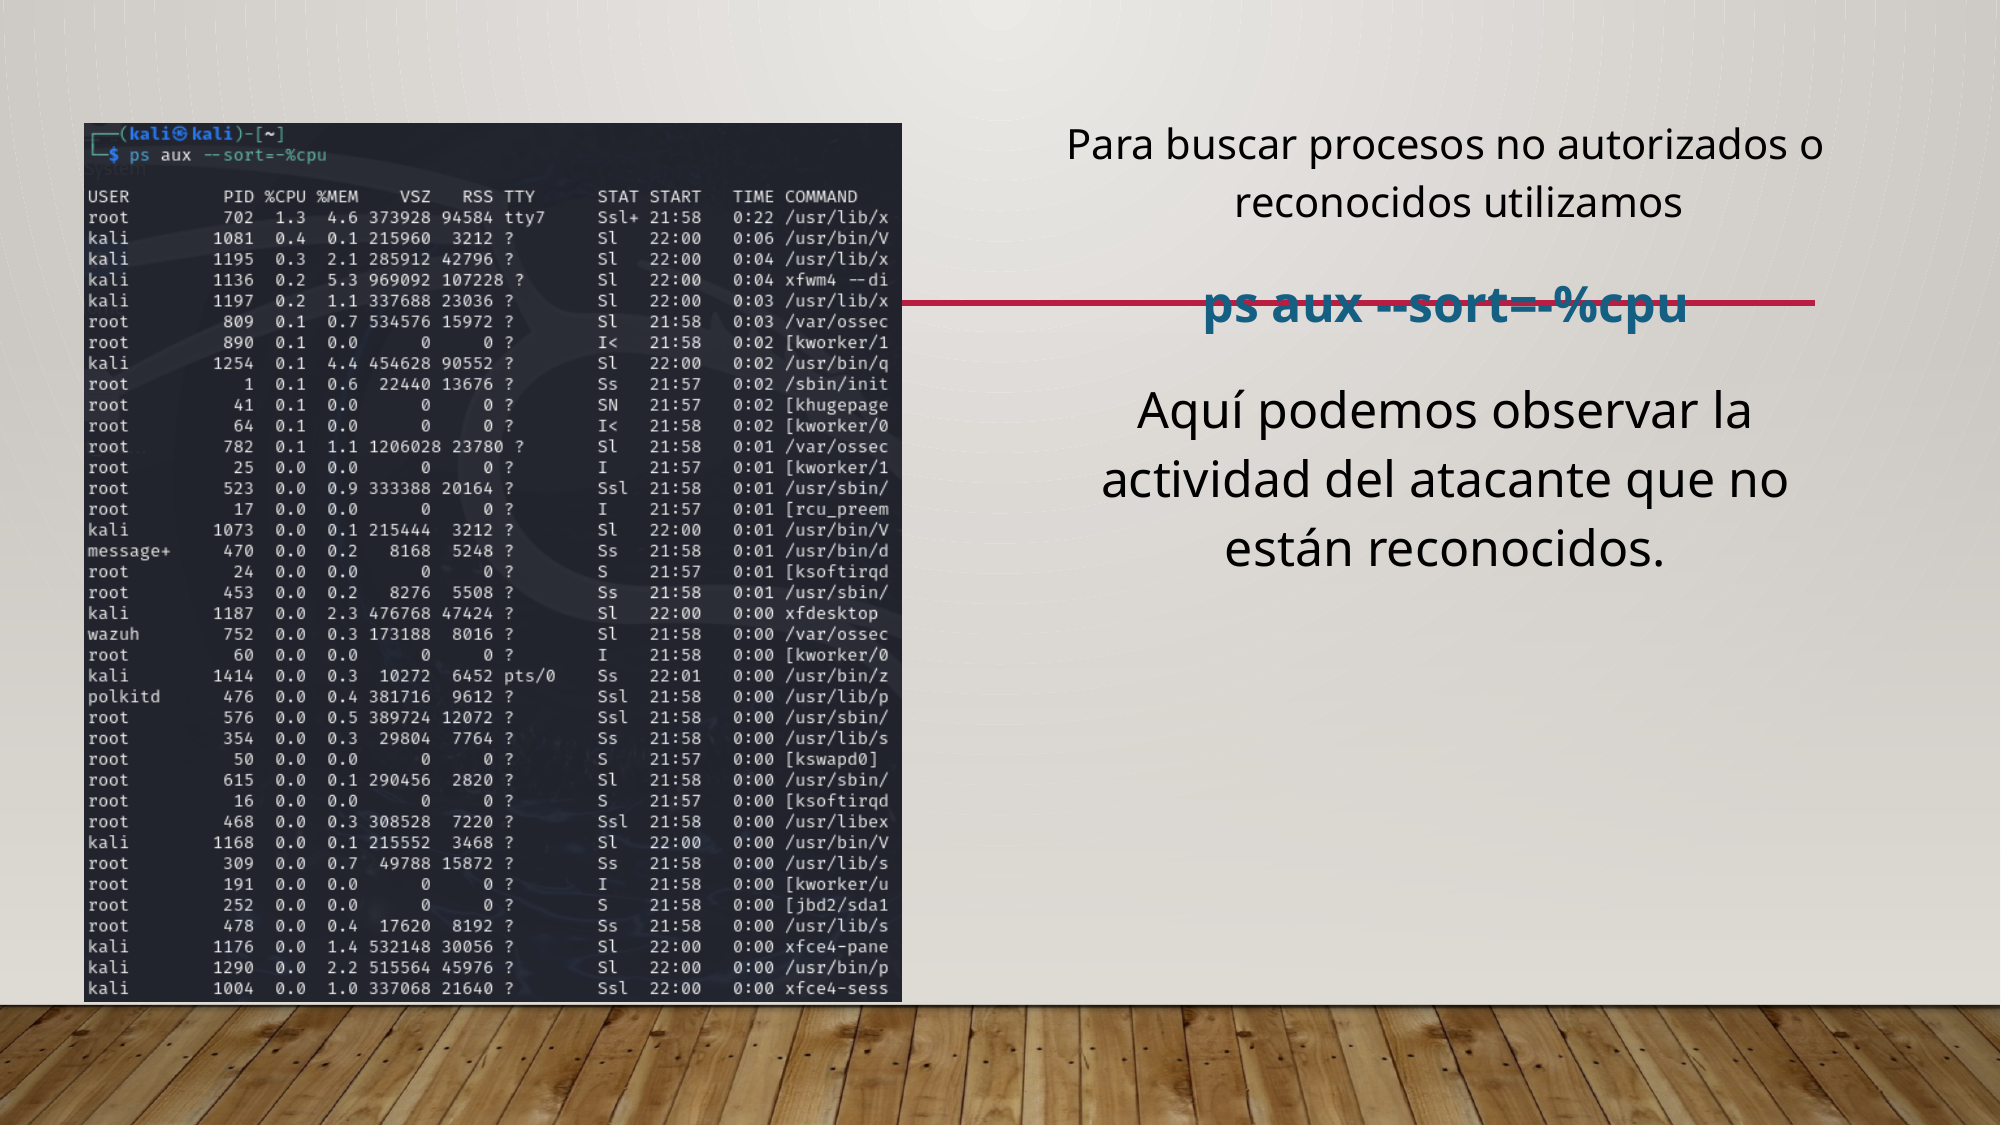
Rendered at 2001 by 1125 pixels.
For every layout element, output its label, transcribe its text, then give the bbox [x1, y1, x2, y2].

list Para buscar procesos no autorizados o reconocidos utilizamos ps aux --sort=-%cpu Aquí podemos observar la actividad del atacante que no están reconocidos. [1021, 103, 1871, 1022]
picture [0, 1005, 2000, 1125]
picture [83, 123, 903, 1002]
